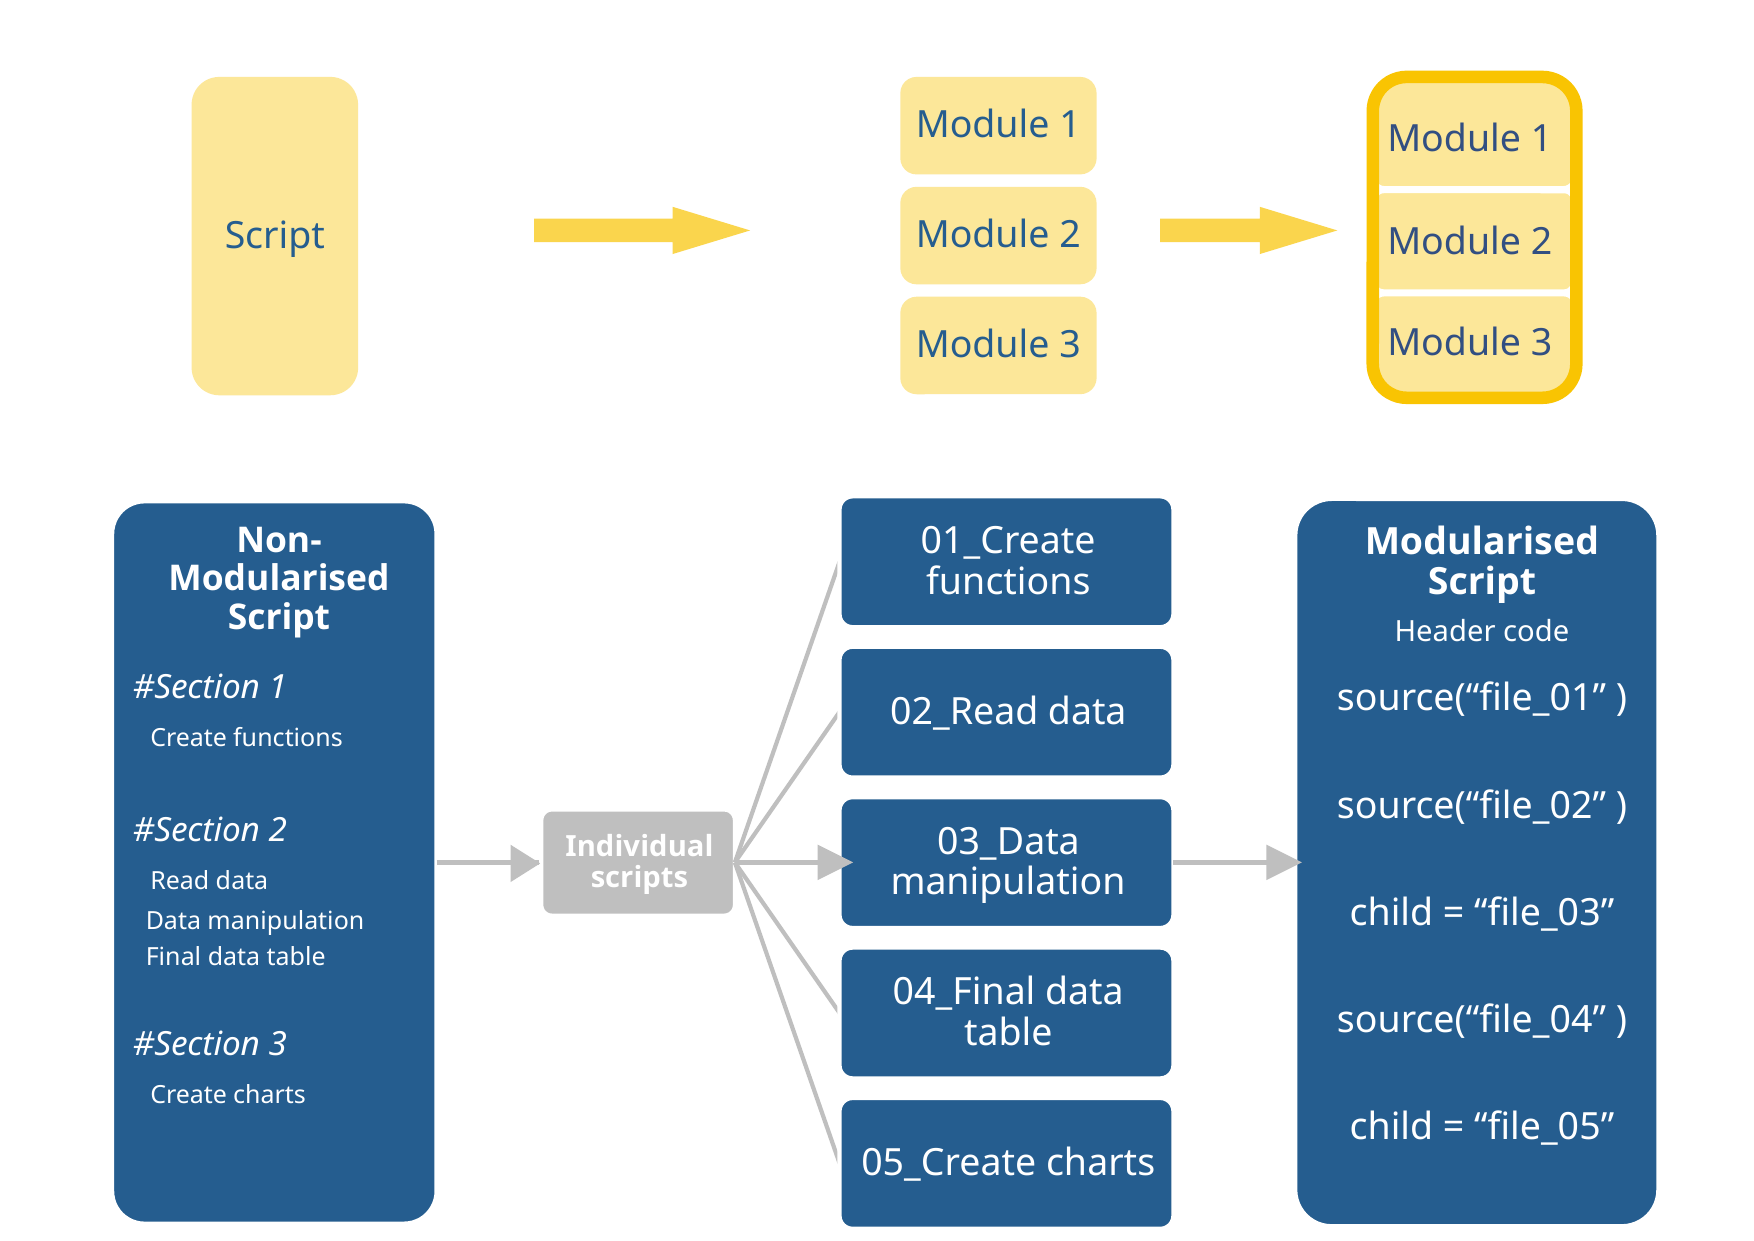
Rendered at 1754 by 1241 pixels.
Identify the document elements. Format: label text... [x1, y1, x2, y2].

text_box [1372, 76, 1577, 399]
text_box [49, 495, 1705, 1230]
text_box [531, 204, 753, 257]
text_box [900, 76, 1097, 395]
text_box Script [191, 76, 359, 396]
text_box [1158, 204, 1340, 257]
